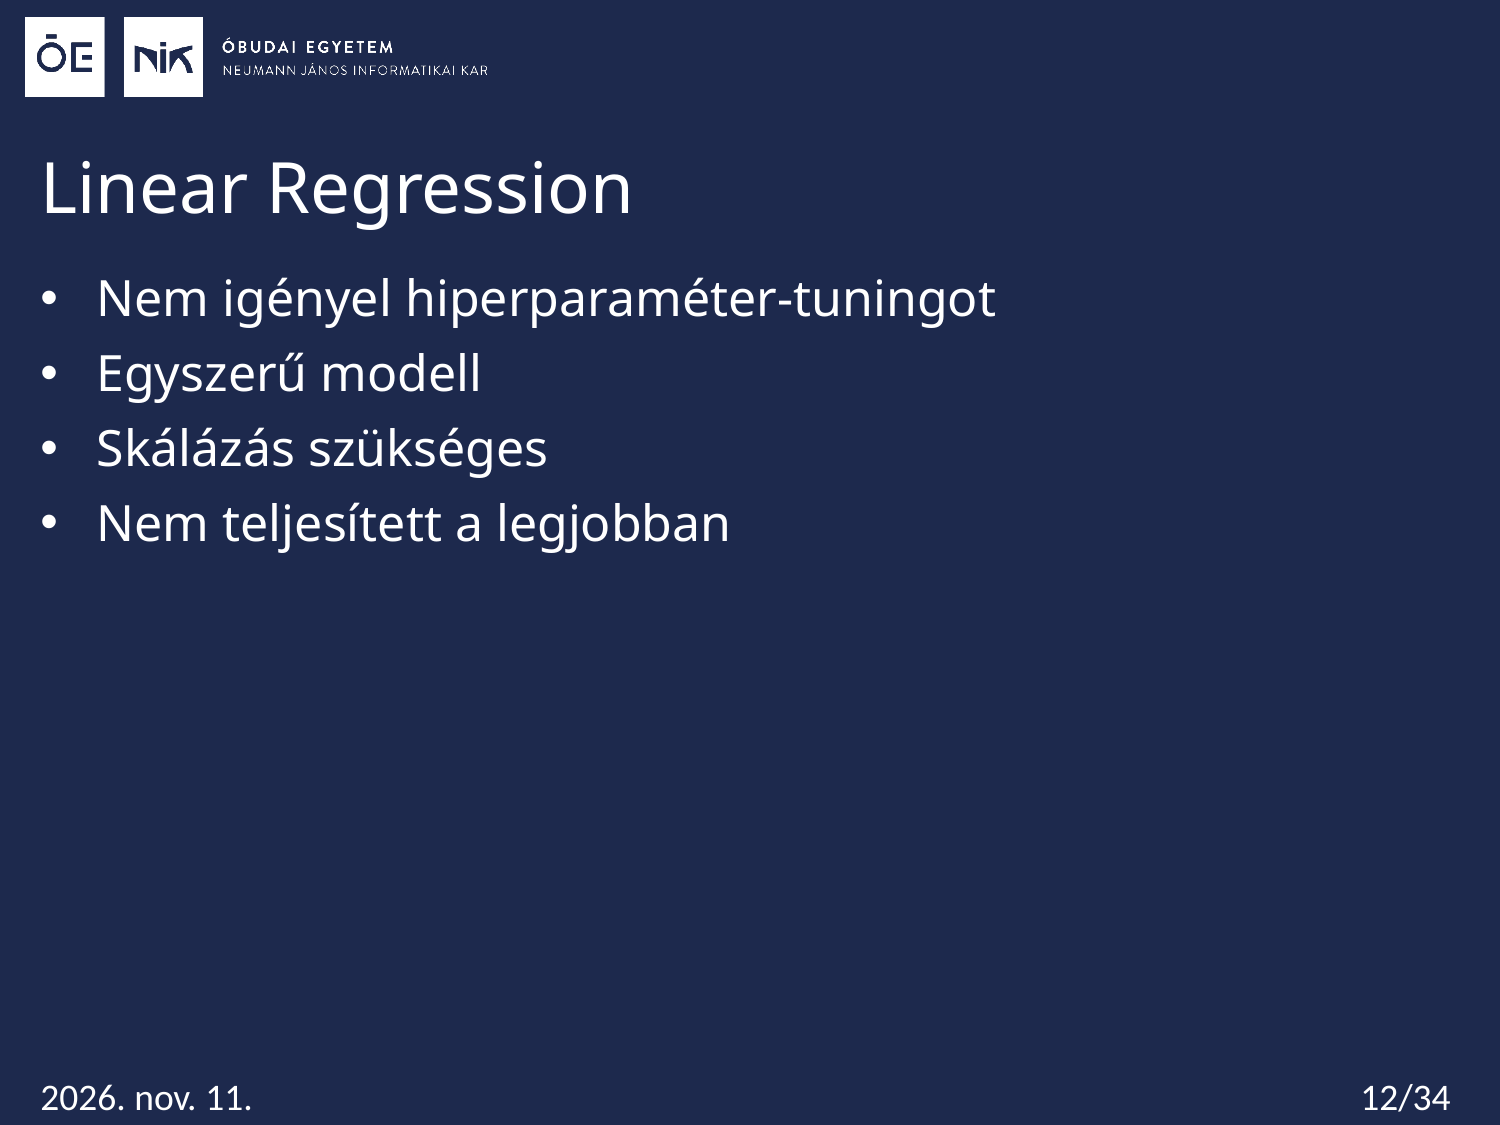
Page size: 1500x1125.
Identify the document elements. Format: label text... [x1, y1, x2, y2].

picture [25, 17, 487, 97]
title Linear Regression [25, 137, 1466, 237]
slide_number 12/34 [1128, 1065, 1466, 1125]
list Nem igényel hiperparaméter-tuningot Egyszerű modell Skálázás szükséges Nem teljesített a legjobban [25, 265, 1466, 946]
